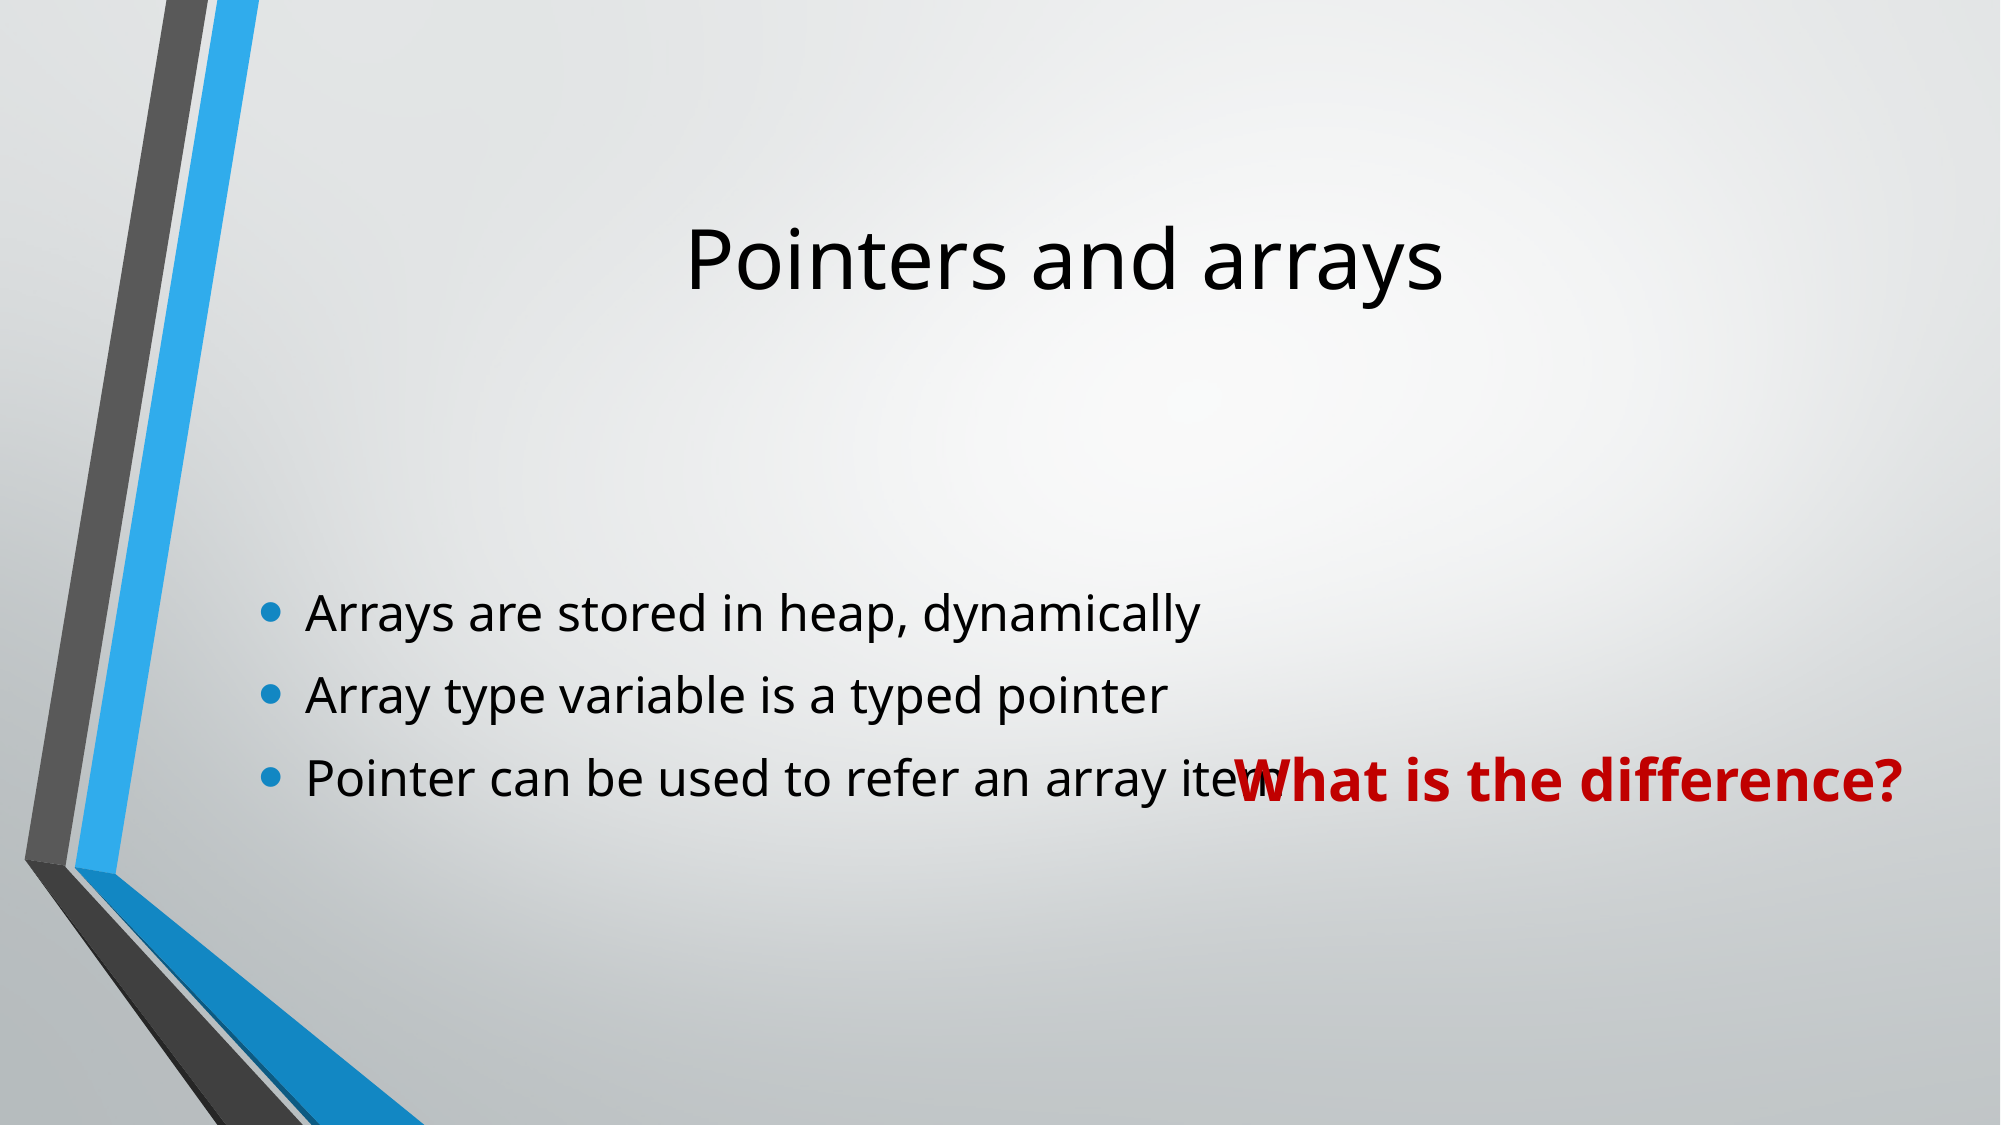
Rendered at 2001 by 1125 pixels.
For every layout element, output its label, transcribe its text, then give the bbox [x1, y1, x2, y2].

title Pointers and arrays [243, 112, 1887, 400]
list Arrays are stored in heap, dynamically Array type variable is a typed pointer Pointer can be used to refer an array item [243, 437, 1887, 950]
text_box What is the difference? [1219, 736, 1919, 821]
